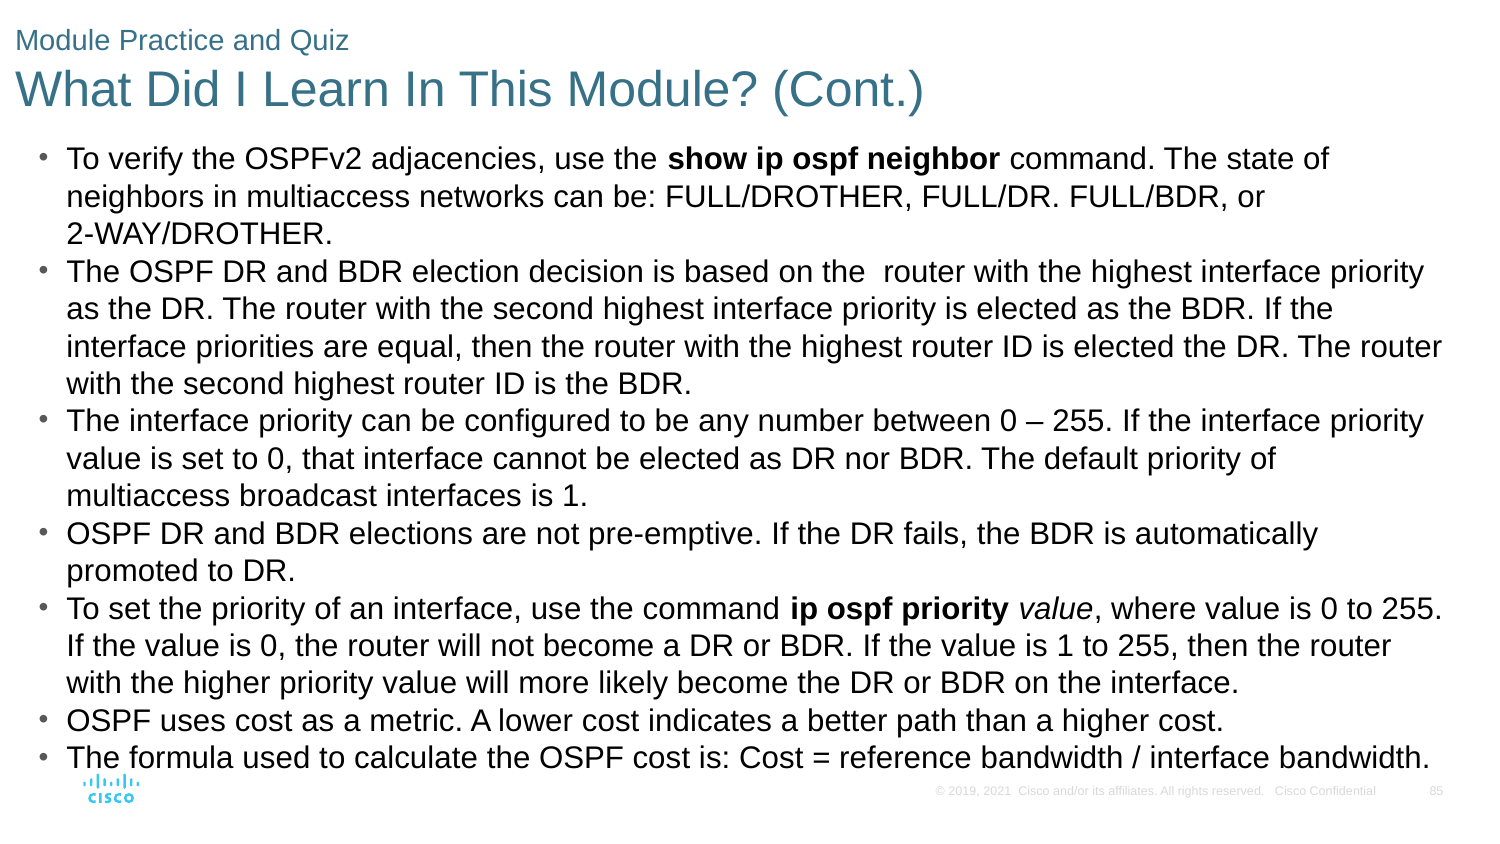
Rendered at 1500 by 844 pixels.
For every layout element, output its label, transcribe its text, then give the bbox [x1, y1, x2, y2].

list To verify the OSPFv2 adjacencies, use the show ip ospf neighbor command. The state of neighbors in multiaccess networks can be: FULL/DROTHER, FULL/DR. FULL/BDR, or 2-WAY/DROTHER. The OSPF DR and BDR election decision is based on the router with the highest interface priority as the DR. The router with the second highest interface priority is elected as the BDR. If the interface priorities are equal, then the router with the highest router ID is elected the DR. The router with the second highest router ID is the BDR. The interface priority can be configured to be any number between 0 – 255. If the interface priority value is set to 0, that interface cannot be elected as DR nor BDR. The default priority of multiaccess broadcast interfaces is 1. OSPF DR and BDR elections are not pre-emptive. If the DR fails, the BDR is automatically promoted to DR. To set the priority of an interface, use the command ip ospf priority value, where value is 0 to 255. If the value is 0, the router will not become a DR or BDR. If the value is 1 to 255, then the router with the higher priority value will more likely become the DR or BDR on the interface. OSPF uses cost as a metric. A lower cost indicates a better path than a higher cost. The formula used to calculate the OSPF cost is: Cost = reference bandwidth / interface bandwidth. [23, 131, 1476, 813]
title Module Practice and Quiz What Did I Learn In This Module? (Cont.) [0, 6, 1500, 131]
